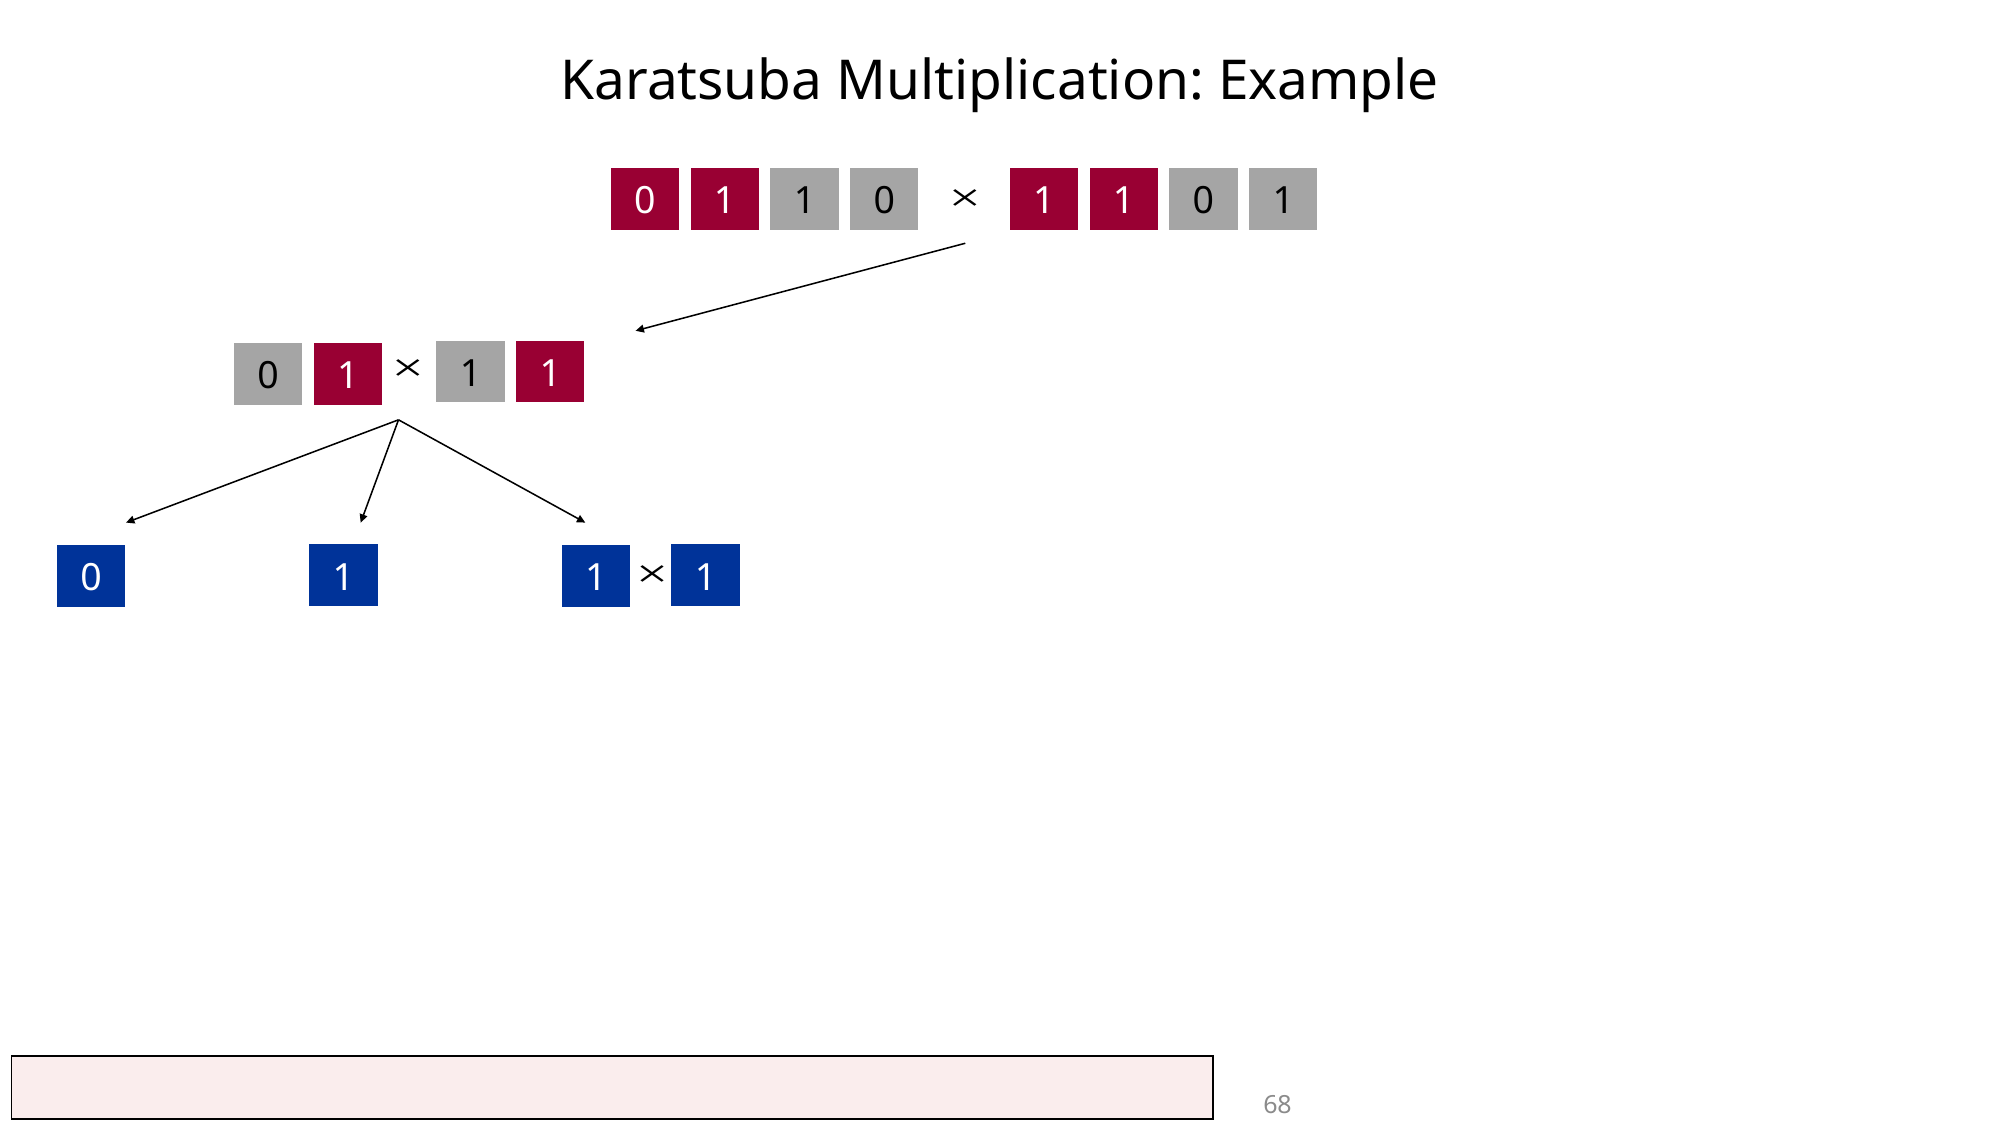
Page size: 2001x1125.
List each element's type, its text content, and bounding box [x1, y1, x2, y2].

text_box 1 [1009, 167, 1079, 231]
text_box 1 [1088, 167, 1159, 231]
text_box 0 [56, 544, 127, 608]
text_box 1 [1248, 167, 1319, 231]
text_box 0 [233, 342, 303, 406]
text_box 1 [435, 339, 506, 404]
text_box 1 [670, 543, 741, 607]
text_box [360, 419, 398, 523]
text_box 1 [308, 543, 379, 607]
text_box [126, 419, 360, 523]
text_box 1 [689, 167, 760, 231]
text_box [398, 419, 586, 523]
text_box Karatsuba Multiplication: Example [250, 43, 1751, 119]
text_box 1 [769, 167, 840, 231]
text_box 1 [560, 544, 631, 608]
text_box 0 [1168, 167, 1239, 231]
text_box 1 [515, 339, 586, 404]
text_box 1 [312, 342, 383, 406]
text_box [635, 243, 966, 331]
text_box 0 [610, 167, 680, 231]
text_box 68 [1248, 1086, 1561, 1125]
text_box 0 [849, 167, 920, 231]
